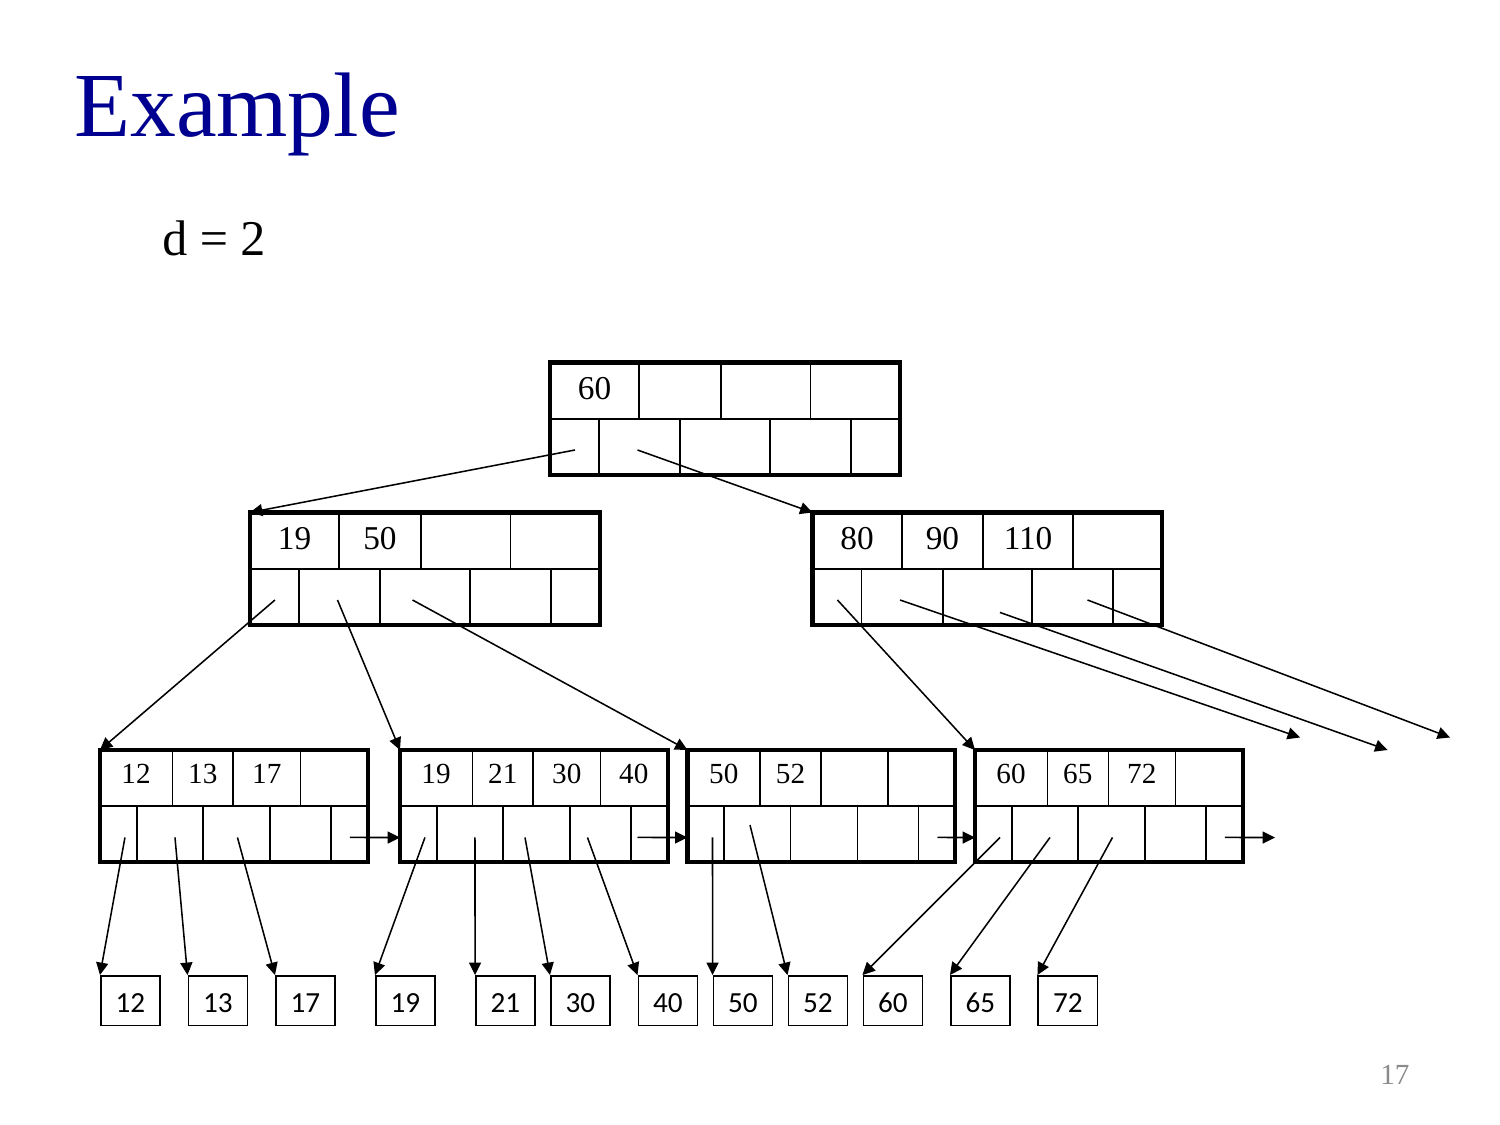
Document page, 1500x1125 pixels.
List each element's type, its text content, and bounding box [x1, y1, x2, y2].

title Example [59, 16, 1410, 183]
text_box 19 [375, 975, 436, 1026]
table_cell [102, 807, 136, 860]
table_header 72 [1109, 752, 1175, 805]
text_box 12 [100, 975, 160, 1026]
table_header 110 [984, 515, 1072, 568]
table_cell [381, 570, 469, 623]
table_header 12 [102, 752, 172, 805]
text_box [96, 837, 126, 976]
table_cell [791, 807, 857, 860]
table_cell [944, 570, 1031, 623]
table_cell [1207, 807, 1241, 860]
text_box 30 [550, 975, 610, 1026]
table_header 65 [1048, 752, 1108, 805]
table_header 30 [534, 752, 600, 805]
slide_number 17 [1074, 1042, 1425, 1103]
table_cell [632, 807, 666, 860]
table_cell [862, 570, 942, 623]
text_box [587, 837, 640, 976]
table_header [301, 752, 366, 805]
table_cell [1114, 570, 1160, 623]
table_cell [138, 807, 202, 860]
text_box [373, 837, 426, 976]
table_cell [571, 807, 630, 860]
table_header 21 [473, 752, 532, 805]
table_header [1176, 752, 1241, 805]
text_box [1037, 837, 1113, 976]
table_cell [552, 570, 598, 623]
table_cell [271, 807, 330, 860]
text_box [999, 612, 1388, 752]
text_box [337, 599, 401, 751]
table_header [1074, 515, 1160, 568]
table_cell [204, 807, 269, 860]
text_box [637, 831, 688, 844]
table_header [889, 752, 953, 805]
table_cell [858, 807, 918, 860]
text_box [412, 599, 688, 751]
table_header 52 [761, 752, 820, 805]
table_cell [552, 420, 598, 473]
table_cell [300, 570, 379, 623]
table_header [811, 365, 898, 418]
text_box [1087, 599, 1450, 739]
text_box [937, 831, 976, 844]
table_cell [852, 420, 898, 473]
table_cell [771, 420, 850, 473]
table_cell [504, 807, 569, 860]
text_box 65 [950, 975, 1011, 1026]
table_header [722, 365, 810, 418]
table_cell [681, 420, 769, 473]
table_header 80 [815, 515, 901, 568]
table_cell [1013, 807, 1077, 860]
text_box 60 [863, 975, 923, 1026]
table_cell [1079, 807, 1144, 860]
text_box [99, 599, 276, 751]
text_box 13 [188, 975, 248, 1026]
text_box 52 [788, 975, 848, 1026]
text_box 17 [275, 975, 336, 1026]
table_header 13 [173, 752, 232, 805]
table_cell [1033, 570, 1112, 623]
table_cell [471, 570, 550, 623]
table_header 90 [903, 515, 982, 568]
text_box [862, 837, 1001, 976]
table_cell [252, 570, 298, 623]
text_box [349, 831, 400, 844]
text_box [524, 837, 554, 976]
table_cell [725, 807, 790, 860]
text_box 50 [713, 975, 773, 1026]
table_header 60 [977, 752, 1047, 805]
table_header 60 [552, 365, 638, 418]
table_cell [977, 807, 1011, 860]
table_cell [402, 807, 436, 860]
text_box [837, 599, 976, 751]
text_box [706, 837, 719, 976]
table_header [511, 515, 598, 568]
table_cell [332, 807, 366, 860]
text_box 21 [475, 975, 535, 1026]
table_header [822, 752, 887, 805]
text_box [637, 449, 813, 515]
table_cell [438, 807, 502, 860]
table_cell [690, 807, 723, 860]
text_box [468, 837, 482, 976]
text_box [174, 837, 193, 976]
table_header [422, 515, 510, 568]
text_box 40 [638, 975, 698, 1026]
table_header 50 [340, 515, 420, 568]
table_cell [1146, 807, 1205, 860]
table_header 19 [252, 515, 338, 568]
table_cell [815, 570, 861, 623]
table_header 17 [234, 752, 300, 805]
text_box d = 2 [147, 197, 281, 273]
text_box [249, 449, 575, 517]
table_header [640, 365, 720, 418]
text_box [237, 837, 278, 976]
table_header 50 [690, 752, 759, 805]
text_box [899, 599, 1300, 740]
table_header 40 [601, 752, 666, 805]
text_box 72 [1038, 975, 1098, 1026]
text_box [949, 837, 1051, 976]
table_cell [919, 807, 953, 860]
text_box [749, 824, 791, 976]
text_box [1224, 831, 1276, 844]
table_cell [600, 420, 679, 473]
table_header 19 [402, 752, 472, 805]
